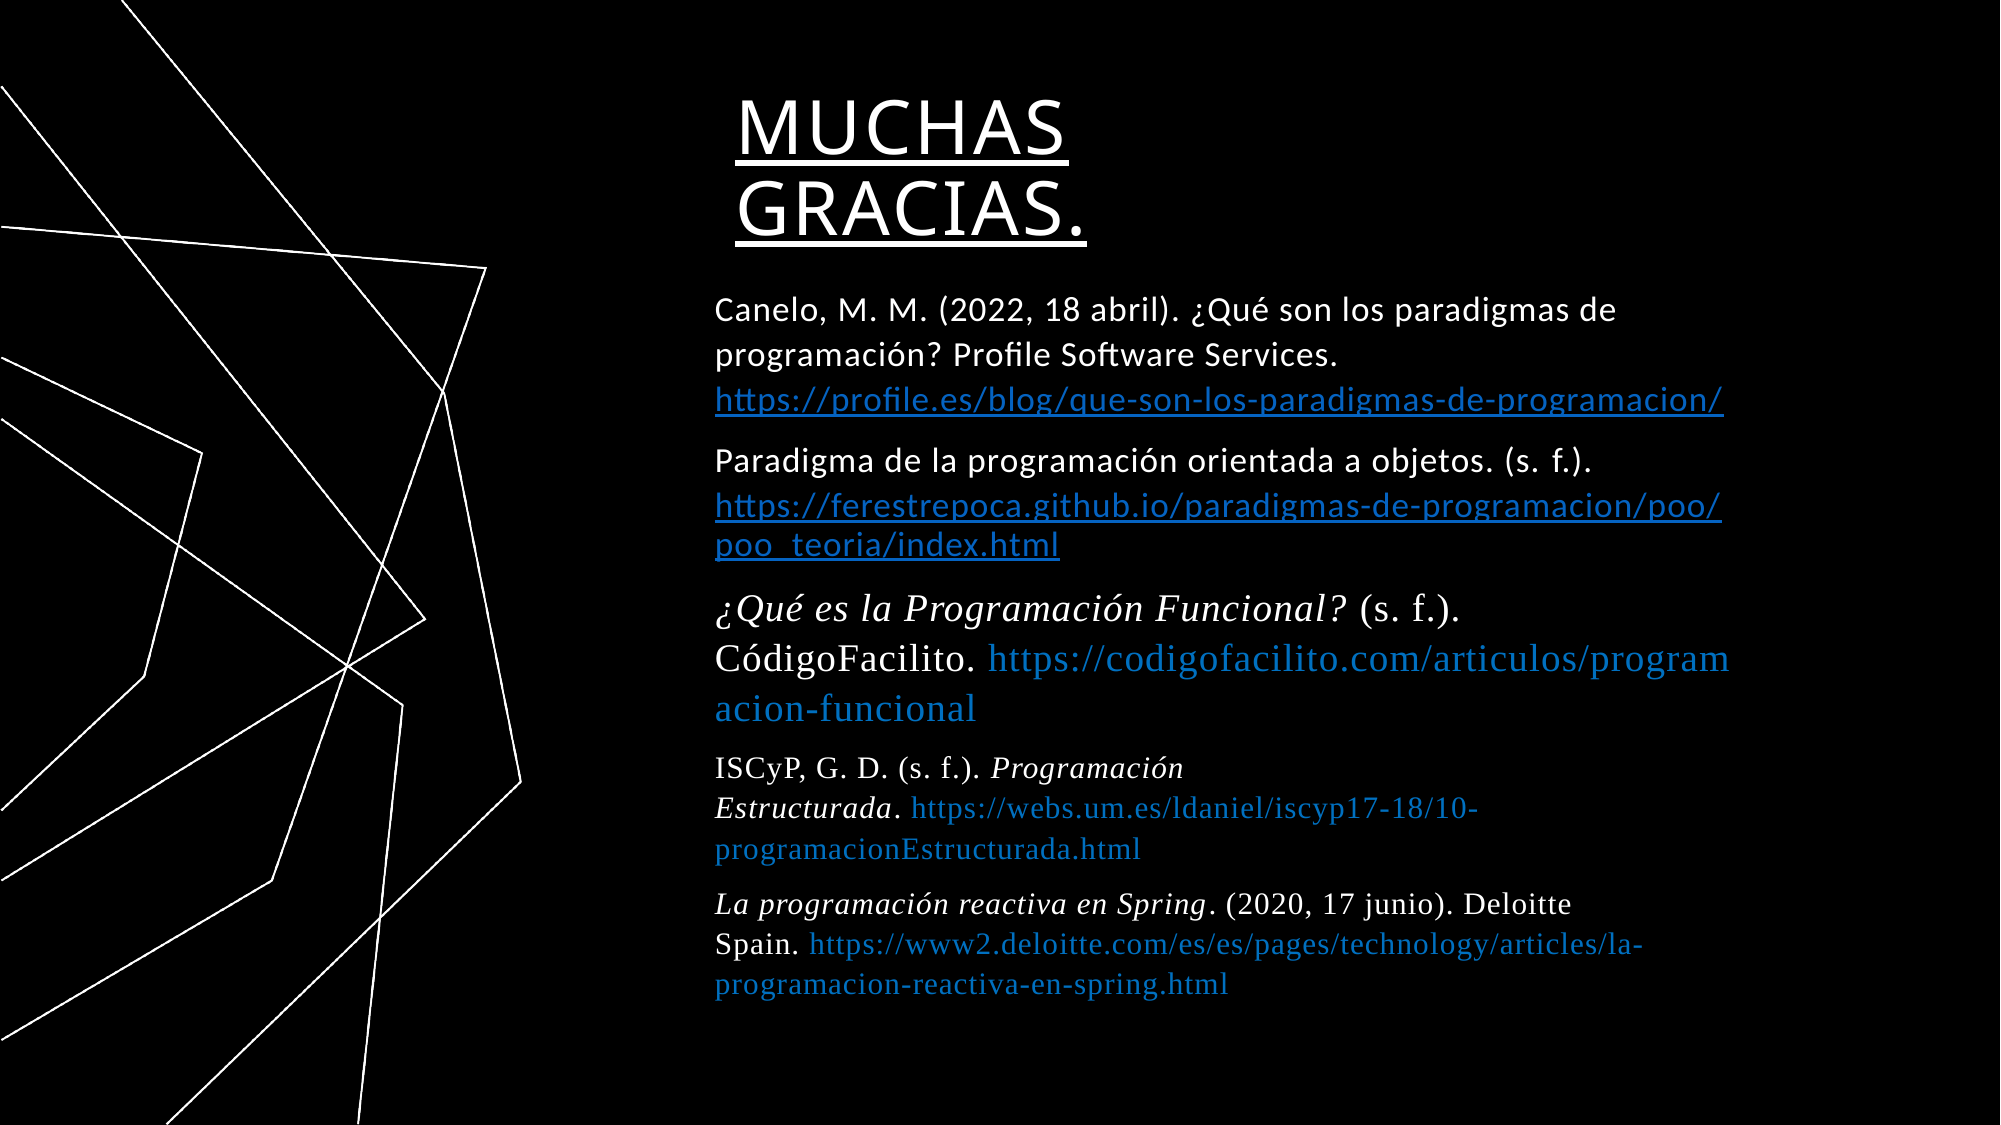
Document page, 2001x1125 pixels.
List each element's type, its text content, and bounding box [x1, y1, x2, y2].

subtitle Canelo, M. M. (2022, 18 abril). ¿Qué son los paradigmas de programación? Profile Software Services. https://profile.es/blog/que-son-los-paradigmas-de-programacion/ Paradigma de la programación orientada a objetos. (s. f.). https://ferestrepoca.github.io/paradigmas-de-programacion/poo/poo_teoria/index.html ¿Qué es la Programación Funcional? (s. f.). CódigoFacilito. https://codigofacilito.com/articulos/programacion-funcional ISCyP, G. D. (s. f.). Programación Estructurada. https://webs.um.es/ldaniel/iscyp17-18/10-programacionEstructurada.html La programación reactiva en Spring. (2020, 17 junio). Deloitte Spain. https://www2.deloitte.com/es/es/pages/technology/articles/la-programacion-reactiva-en-spring.html [699, 275, 1751, 973]
picture [0, 0, 522, 1125]
title Muchas gracias. [720, 95, 1406, 260]
